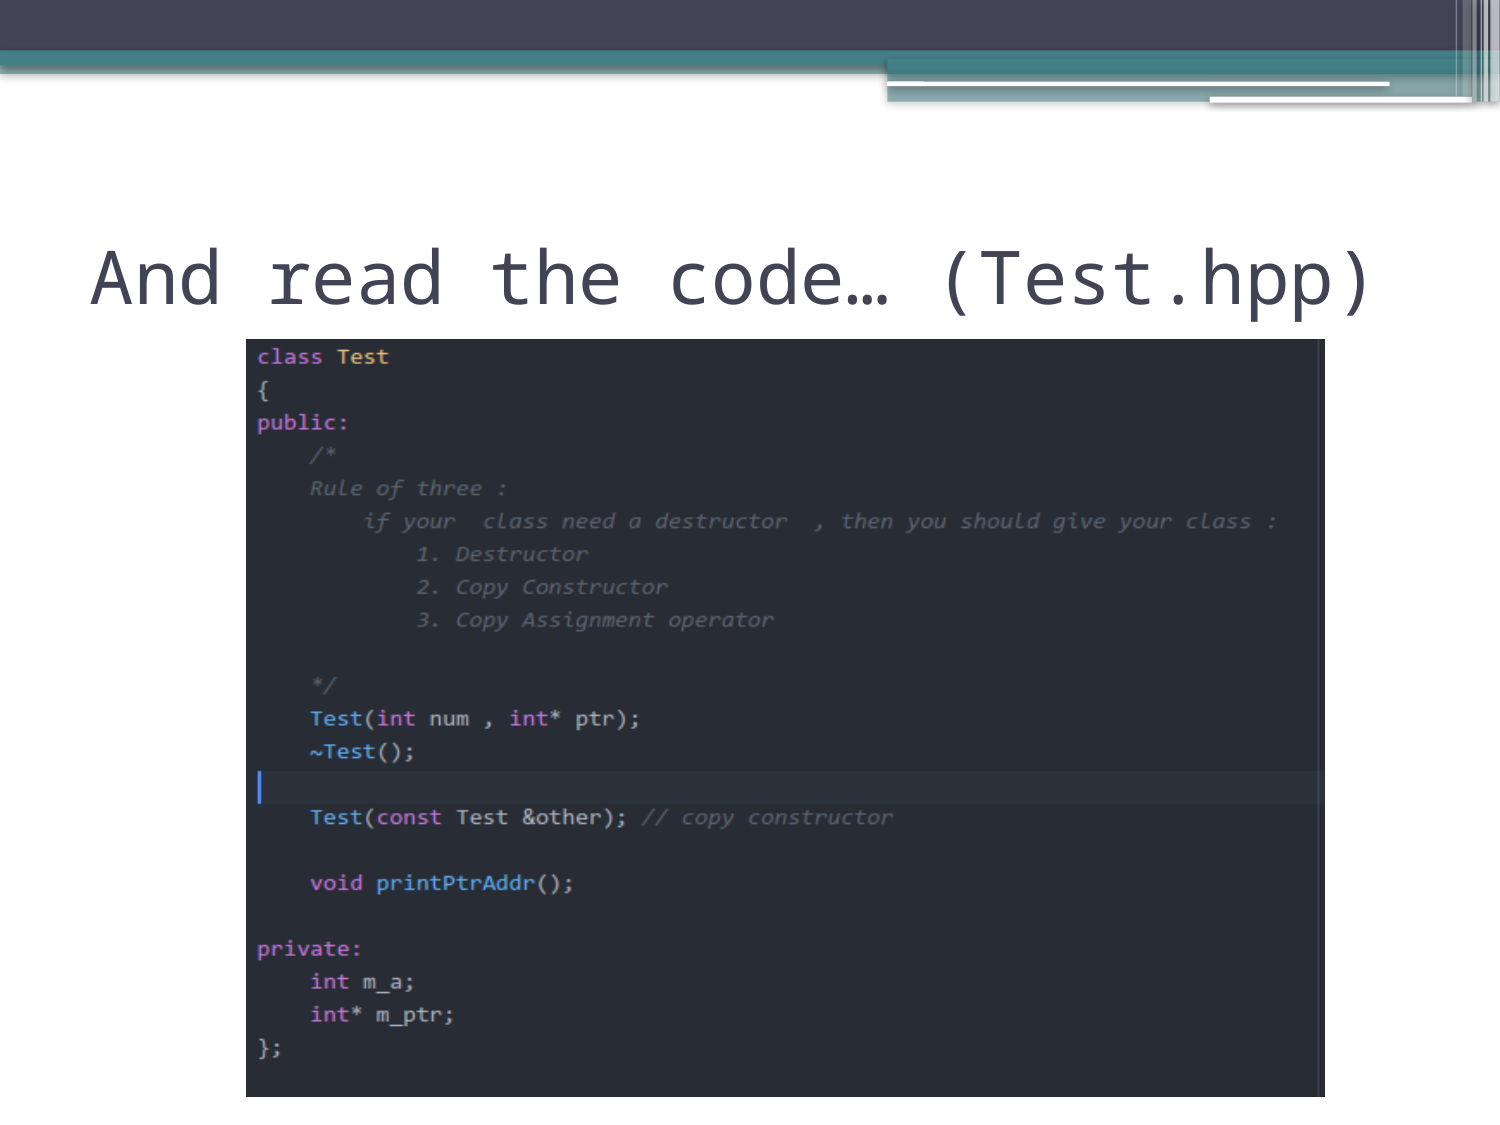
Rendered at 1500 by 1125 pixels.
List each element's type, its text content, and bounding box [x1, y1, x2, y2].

picture [245, 339, 1325, 1097]
title And read the code… (Test.hpp) [75, 187, 1425, 363]
